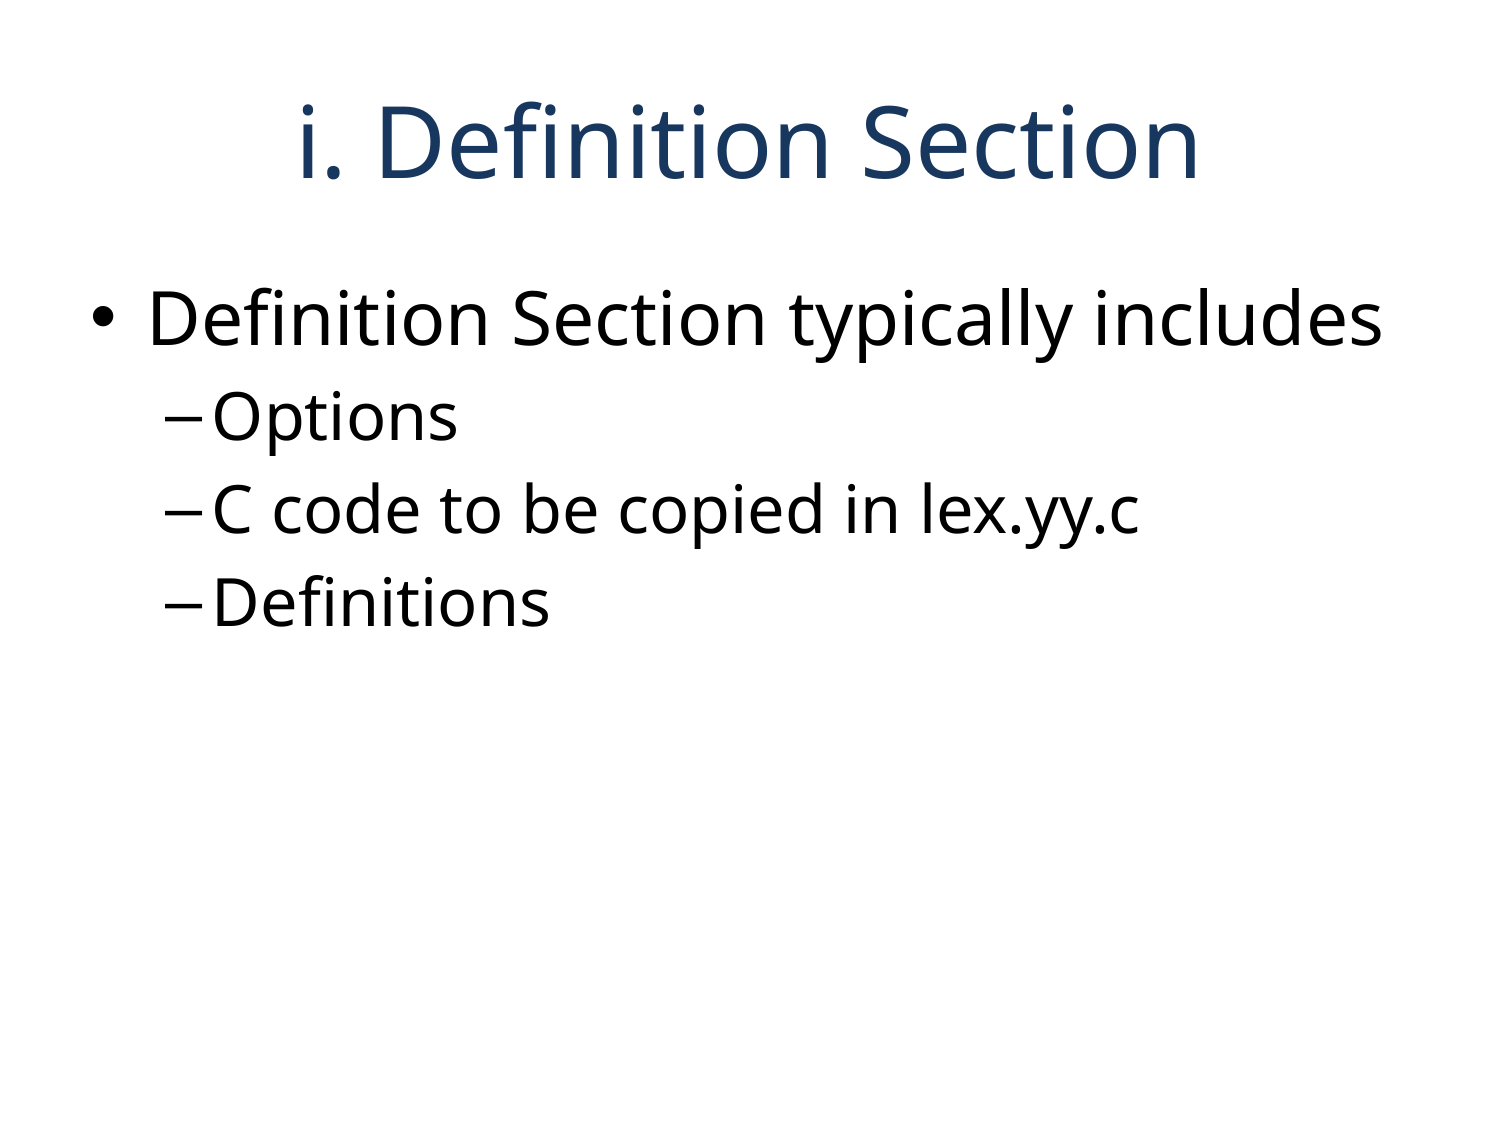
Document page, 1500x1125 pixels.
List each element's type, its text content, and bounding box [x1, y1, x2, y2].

list Definition Section typically includes Options C code to be copied in lex.yy.c Definitions [75, 262, 1425, 1005]
title i. Definition Section [75, 45, 1425, 233]
